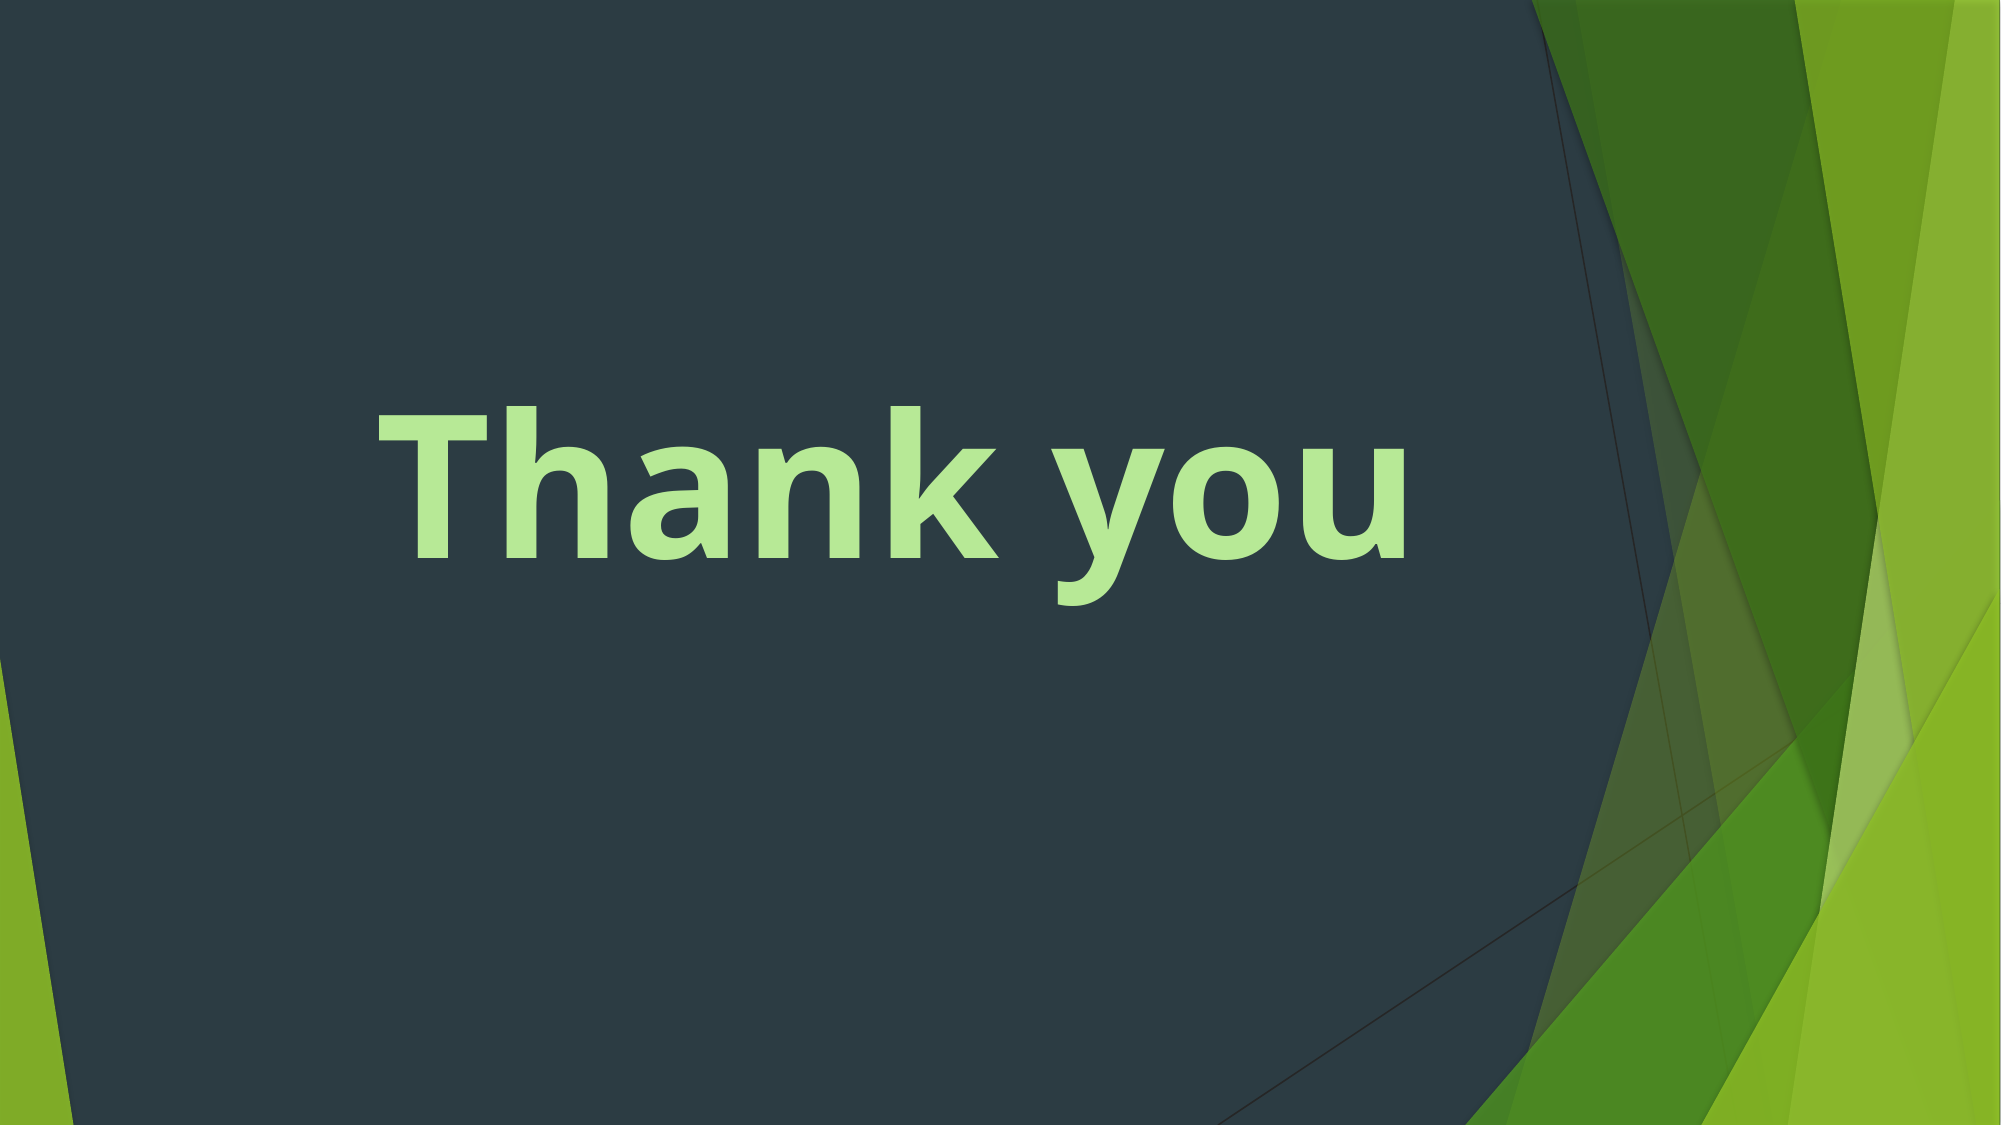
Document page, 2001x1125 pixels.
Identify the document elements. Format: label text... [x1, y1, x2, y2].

list Thank you [193, 351, 1604, 771]
